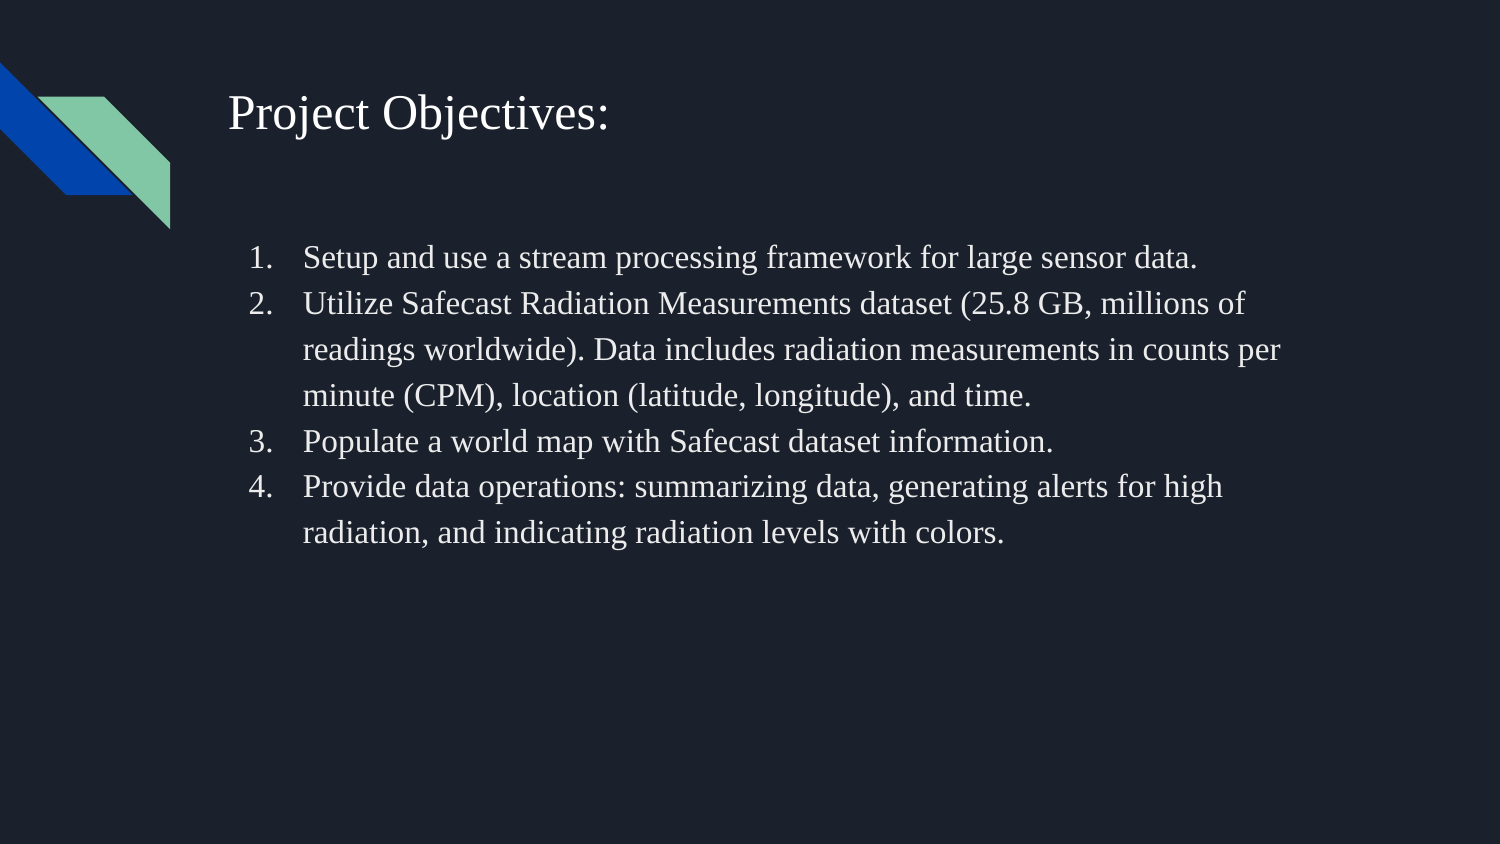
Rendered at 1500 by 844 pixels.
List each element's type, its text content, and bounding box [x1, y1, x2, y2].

title Project Objectives: [212, 64, 1368, 214]
list Setup and use a stream processing framework for large sensor data. Utilize Safecast Radiation Measurements dataset (25.8 GB, millions of readings worldwide). Data includes radiation measurements in counts per minute (CPM), location (latitude, longitude), and time. Populate a world map with Safecast dataset information. Provide data operations: summarizing data, generating alerts for high radiation, and indicating radiation levels with colors. [212, 214, 1368, 693]
